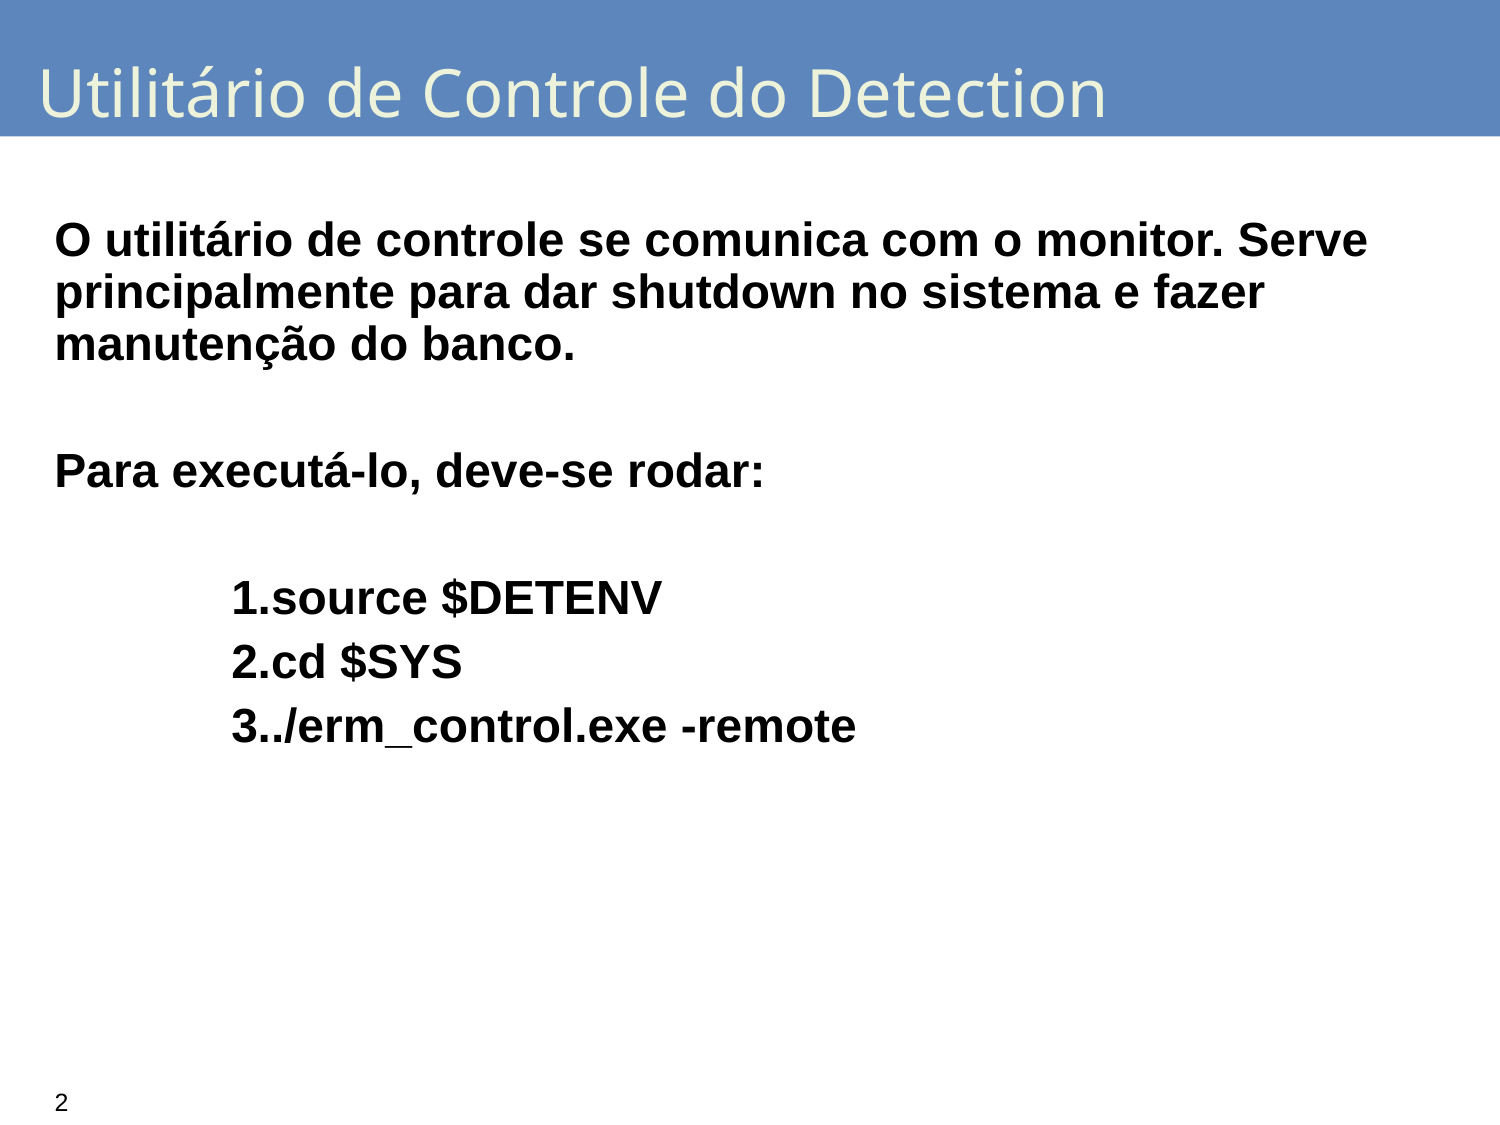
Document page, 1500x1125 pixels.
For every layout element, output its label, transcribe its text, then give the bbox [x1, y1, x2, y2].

slide_number 2 [39, 1078, 217, 1125]
list O utilitário de controle se comunica com o monitor. Serve principalmente para dar shutdown no sistema e fazer manutenção do banco. Para executá-lo, deve-se rodar: source $DETENV cd $SYS ./erm_control.exe -remote [39, 138, 1465, 1066]
title Utilitário de Controle do Detection [37, 66, 1500, 131]
